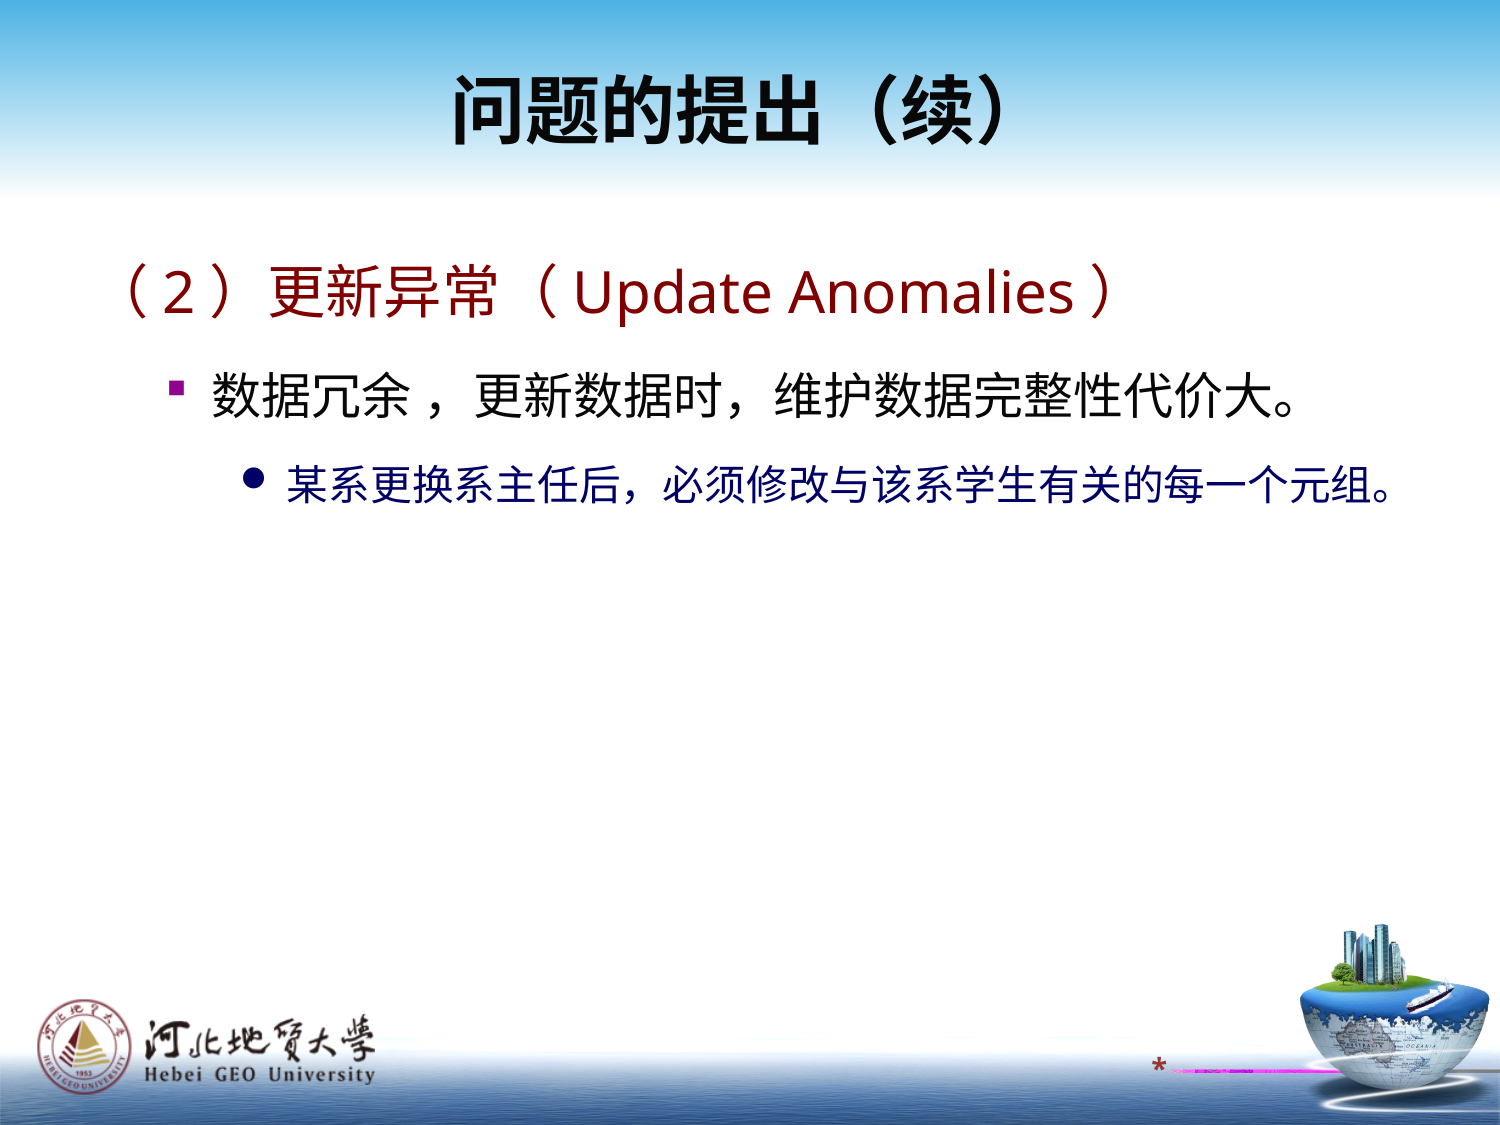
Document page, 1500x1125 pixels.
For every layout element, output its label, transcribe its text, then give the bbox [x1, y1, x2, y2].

title 问题的提出（续） [74, 37, 1426, 181]
text_box [88, 1039, 443, 1082]
list （2）更新异常（Update Anomalies） 数据冗余 ，更新数据时，维护数据完整性代价大。 某系更换系主任后，必须修改与该系学生有关的每一个元组。 [74, 212, 1426, 1038]
picture [0, 970, 1500, 1125]
text_box * [1136, 1042, 1430, 1093]
